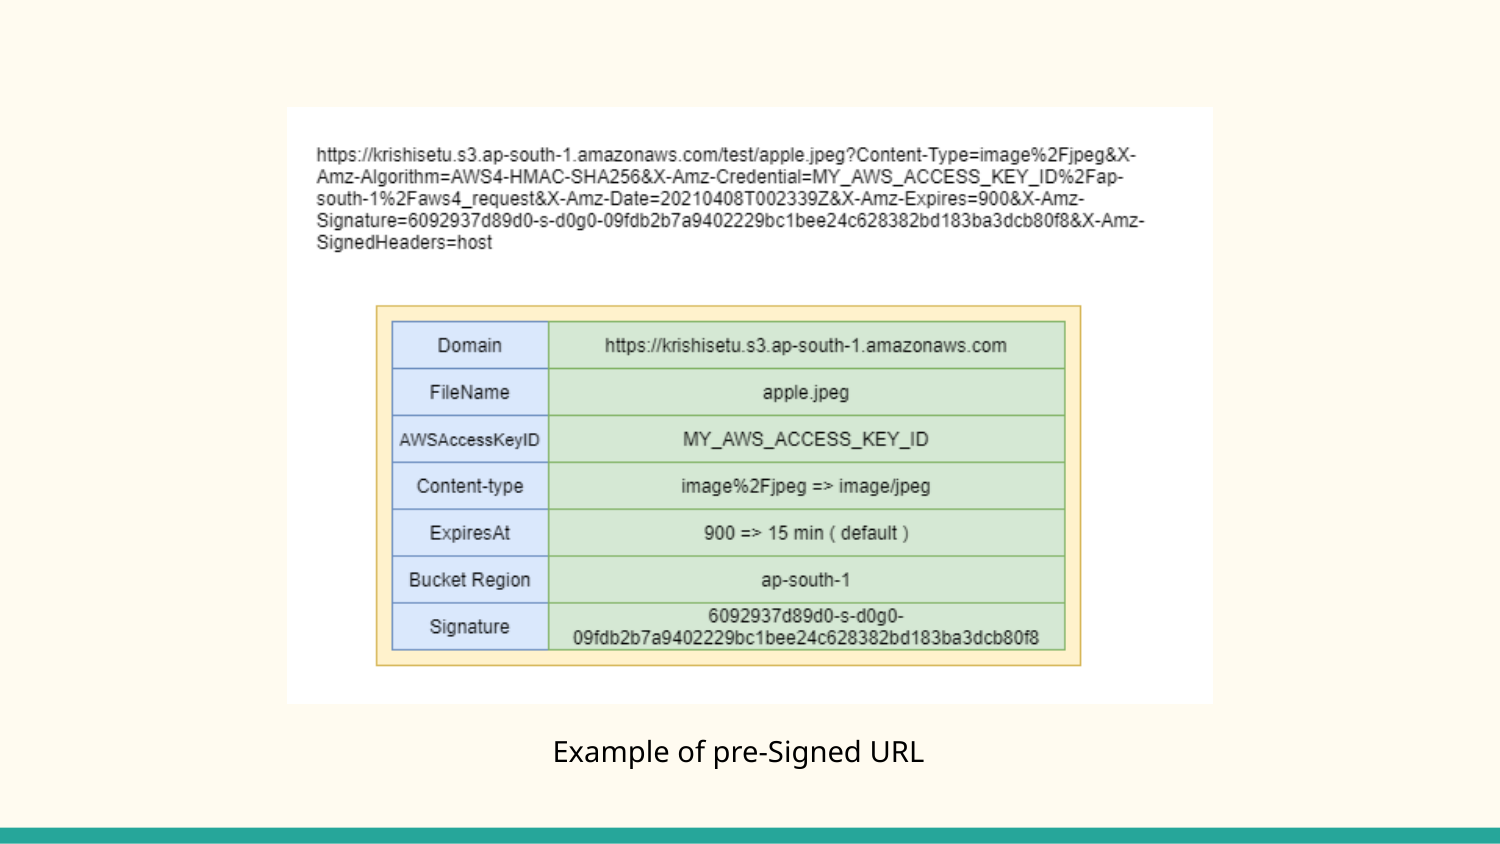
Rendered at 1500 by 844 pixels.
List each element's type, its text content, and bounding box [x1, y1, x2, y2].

text_box Example of pre-Signed URL [537, 718, 963, 784]
picture [287, 106, 1213, 705]
